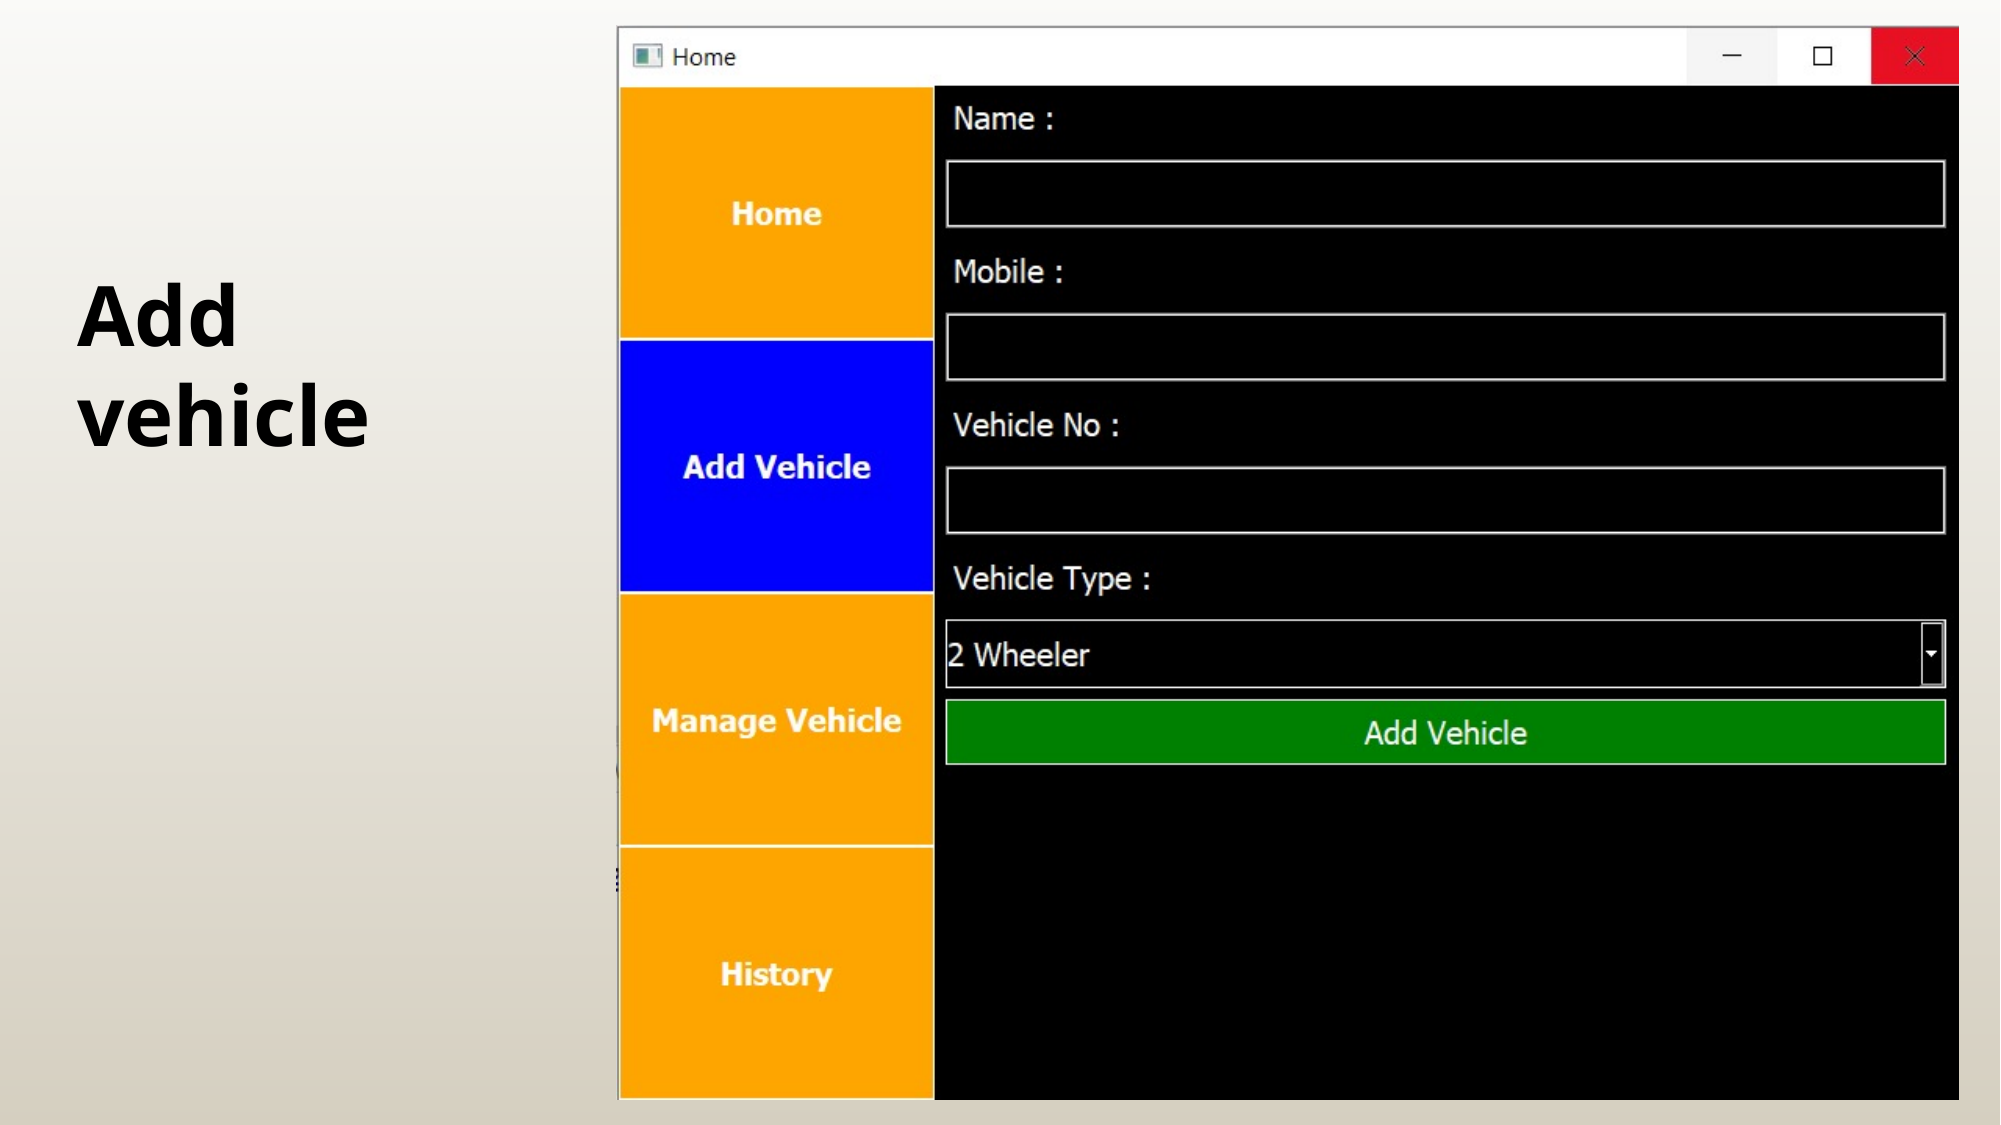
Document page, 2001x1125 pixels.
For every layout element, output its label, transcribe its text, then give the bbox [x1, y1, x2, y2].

picture [615, 25, 1959, 1100]
text_box Add vehicle [62, 256, 563, 471]
